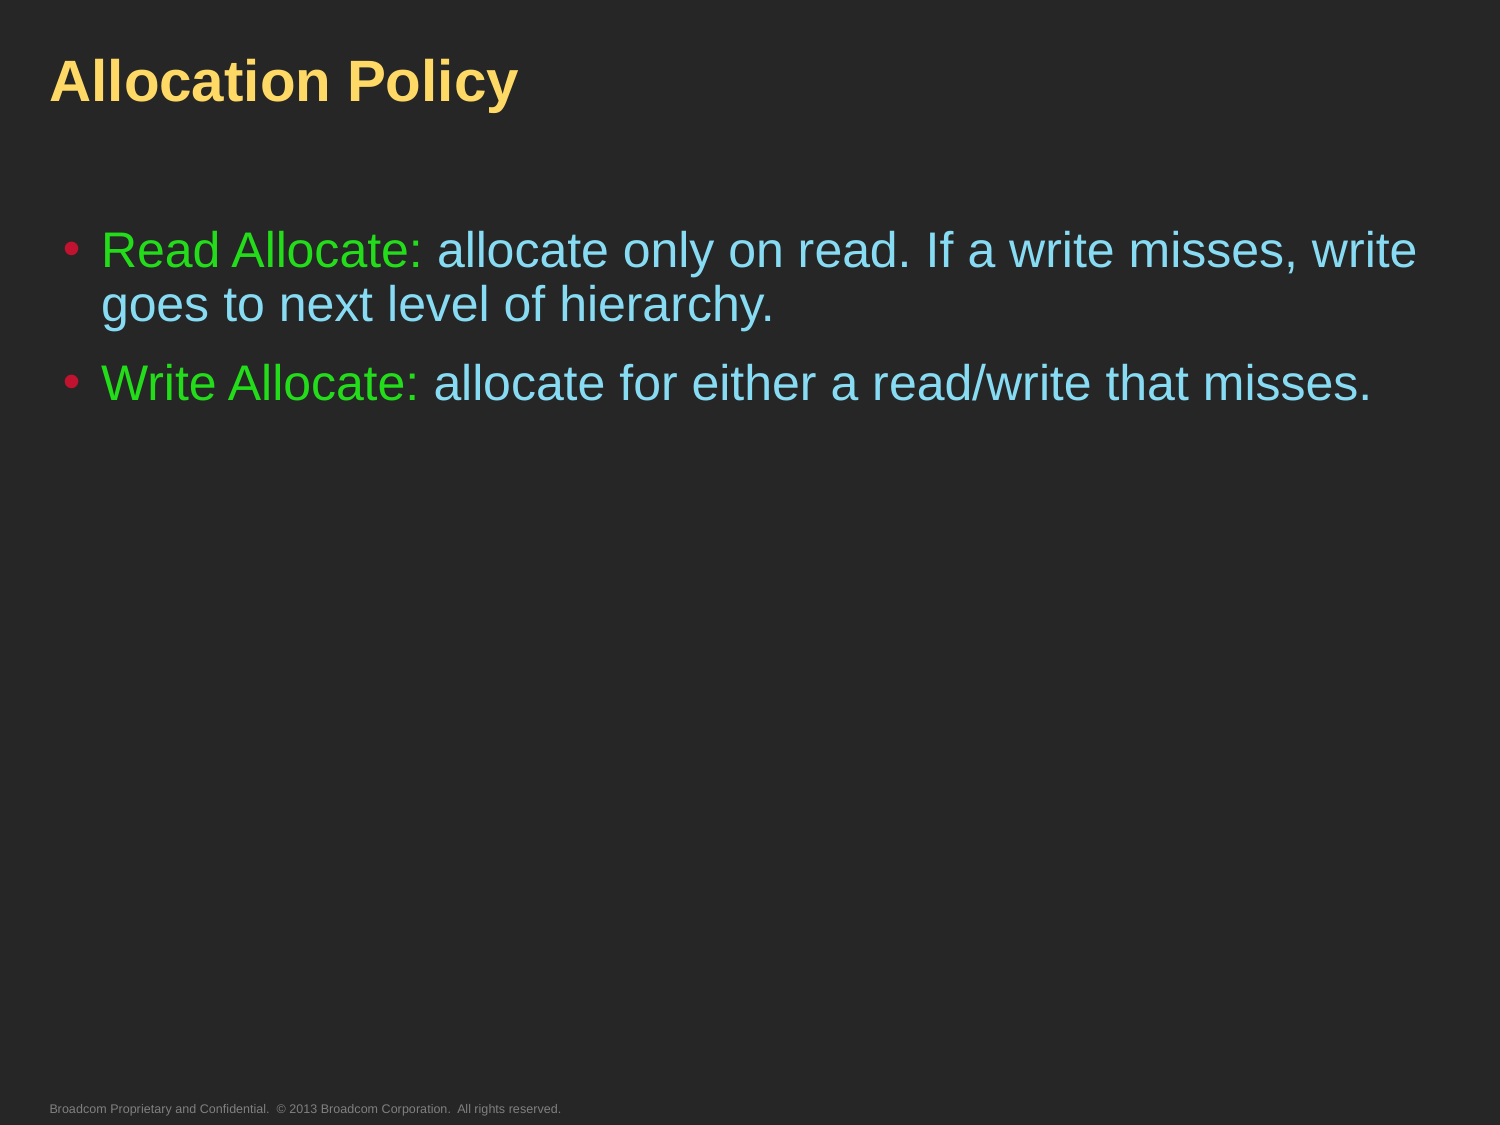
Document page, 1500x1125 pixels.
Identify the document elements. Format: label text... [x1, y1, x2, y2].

title Allocation Policy [49, 53, 1331, 114]
list Read Allocate: allocate only on read. If a write misses, write goes to next level of hierarchy. Write Allocate: allocate for either a read/write that misses. [62, 224, 1451, 733]
footer Broadcom Proprietary and Confidential. © 2013 Broadcom Corporation. All rights reserved. [49, 1101, 605, 1117]
